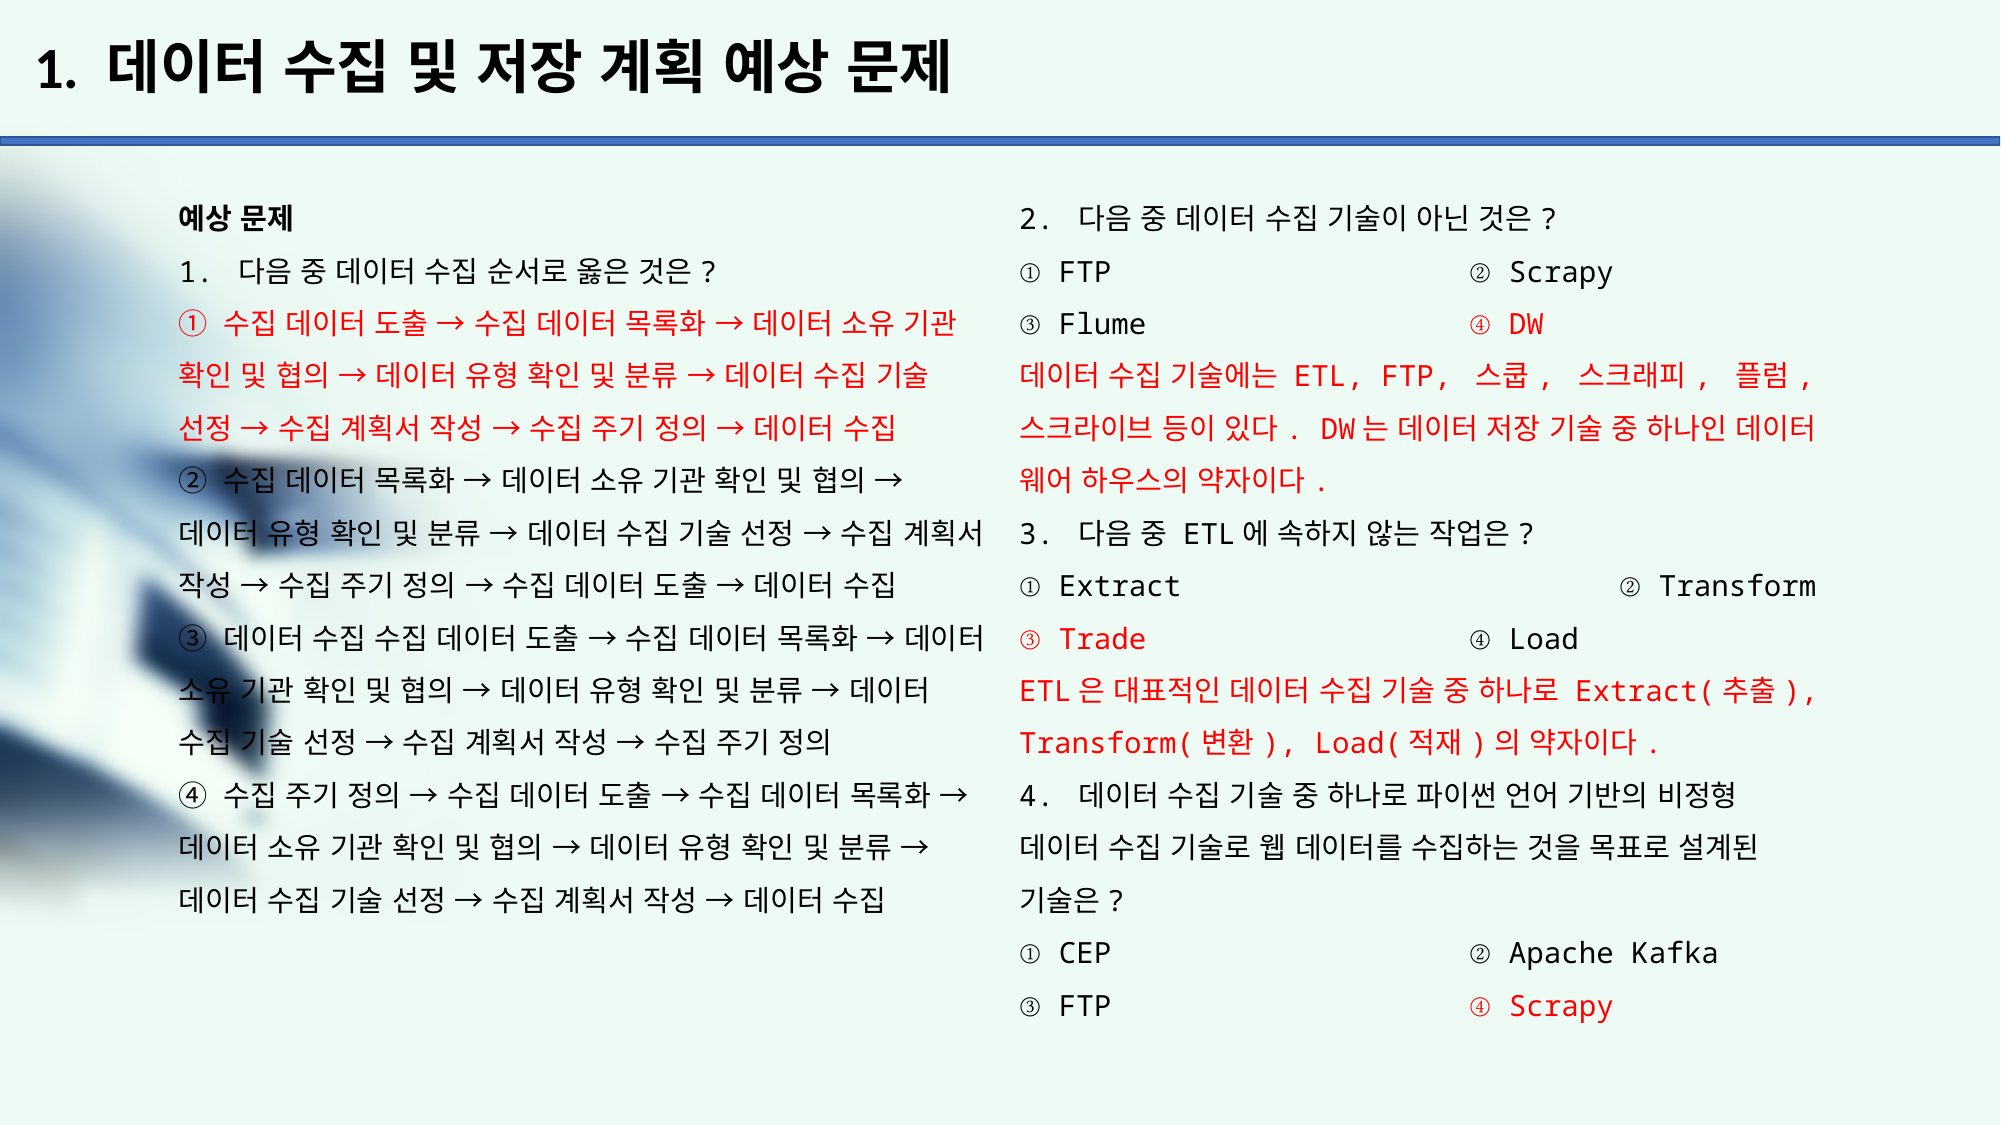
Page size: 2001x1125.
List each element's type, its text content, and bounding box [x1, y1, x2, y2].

title 1. 데이터 수집 및 저장 계획 예상 문제 [19, 14, 1745, 126]
text_box 예상 문제 1. 다음 중 데이터 수집 순서로 옳은 것은? ① 수집 데이터 도출 → 수집 데이터 목록화 → 데이터 소유 기관 확인 및 협의 → 데이터 유형 확인 및 분류 → 데이터 수집 기술 선정 → 수집 계획서 작성 → 수집 주기 정의 → 데이터 수집 ② 수집 데이터 목록화 → 데이터 소유 기관 확인 및 협의 → 데이터 유형 확인 및 분류 → 데이터 수집 기술 선정 → 수집 계획서 작성 → 수집 주기 정의 → 수집 데이터 도출 → 데이터 수집 ③ 데이터 수집 수집 데이터 도출 → 수집 데이터 목록화 → 데이터 소유 기관 확인 및 협의 → 데이터 유형 확인 및 분류 → 데이터 수집 기술 선정 → 수집 계획서 작성 → 수집 주기 정의 ④ 수집 주기 정의 → 수집 데이터 도출 → 수집 데이터 목록화 → 데이터 소유 기관 확인 및 협의 → 데이터 유형 확인 및 분류 → 데이터 수집 기술 선정 → 수집 계획서 작성 → 데이터 수집 [163, 175, 1000, 925]
picture [0, 146, 2000, 1125]
picture [0, 0, 2000, 136]
text_box 2. 다음 중 데이터 수집 기술이 아닌 것은? ① FTP ② Scrapy ③ Flume ④ DW 데이터 수집 기술에는 ETL, FTP, 스쿱, 스크래피, 플럼, 스크라이브 등이 있다. DW는 데이터 저장 기술 중 하나인 데이터 웨어 하우스의 약자이다. 3. 다음 중 ETL에 속하지 않는 작업은? ① Extract ② Transform ③ Trade ④ Load ETL은 대표적인 데이터 수집 기술 중 하나로 Extract(추출), Transform(변환), Load(적재)의 약자이다. 4. 데이터 수집 기술 중 하나로 파이썬 언어 기반의 비정형 데이터 수집 기술로 웹 데이터를 수집하는 것을 목표로 설계된 기술은? ① CEP ② Apache Kafka ③ FTP ④ Scrapy [1004, 175, 1841, 1082]
